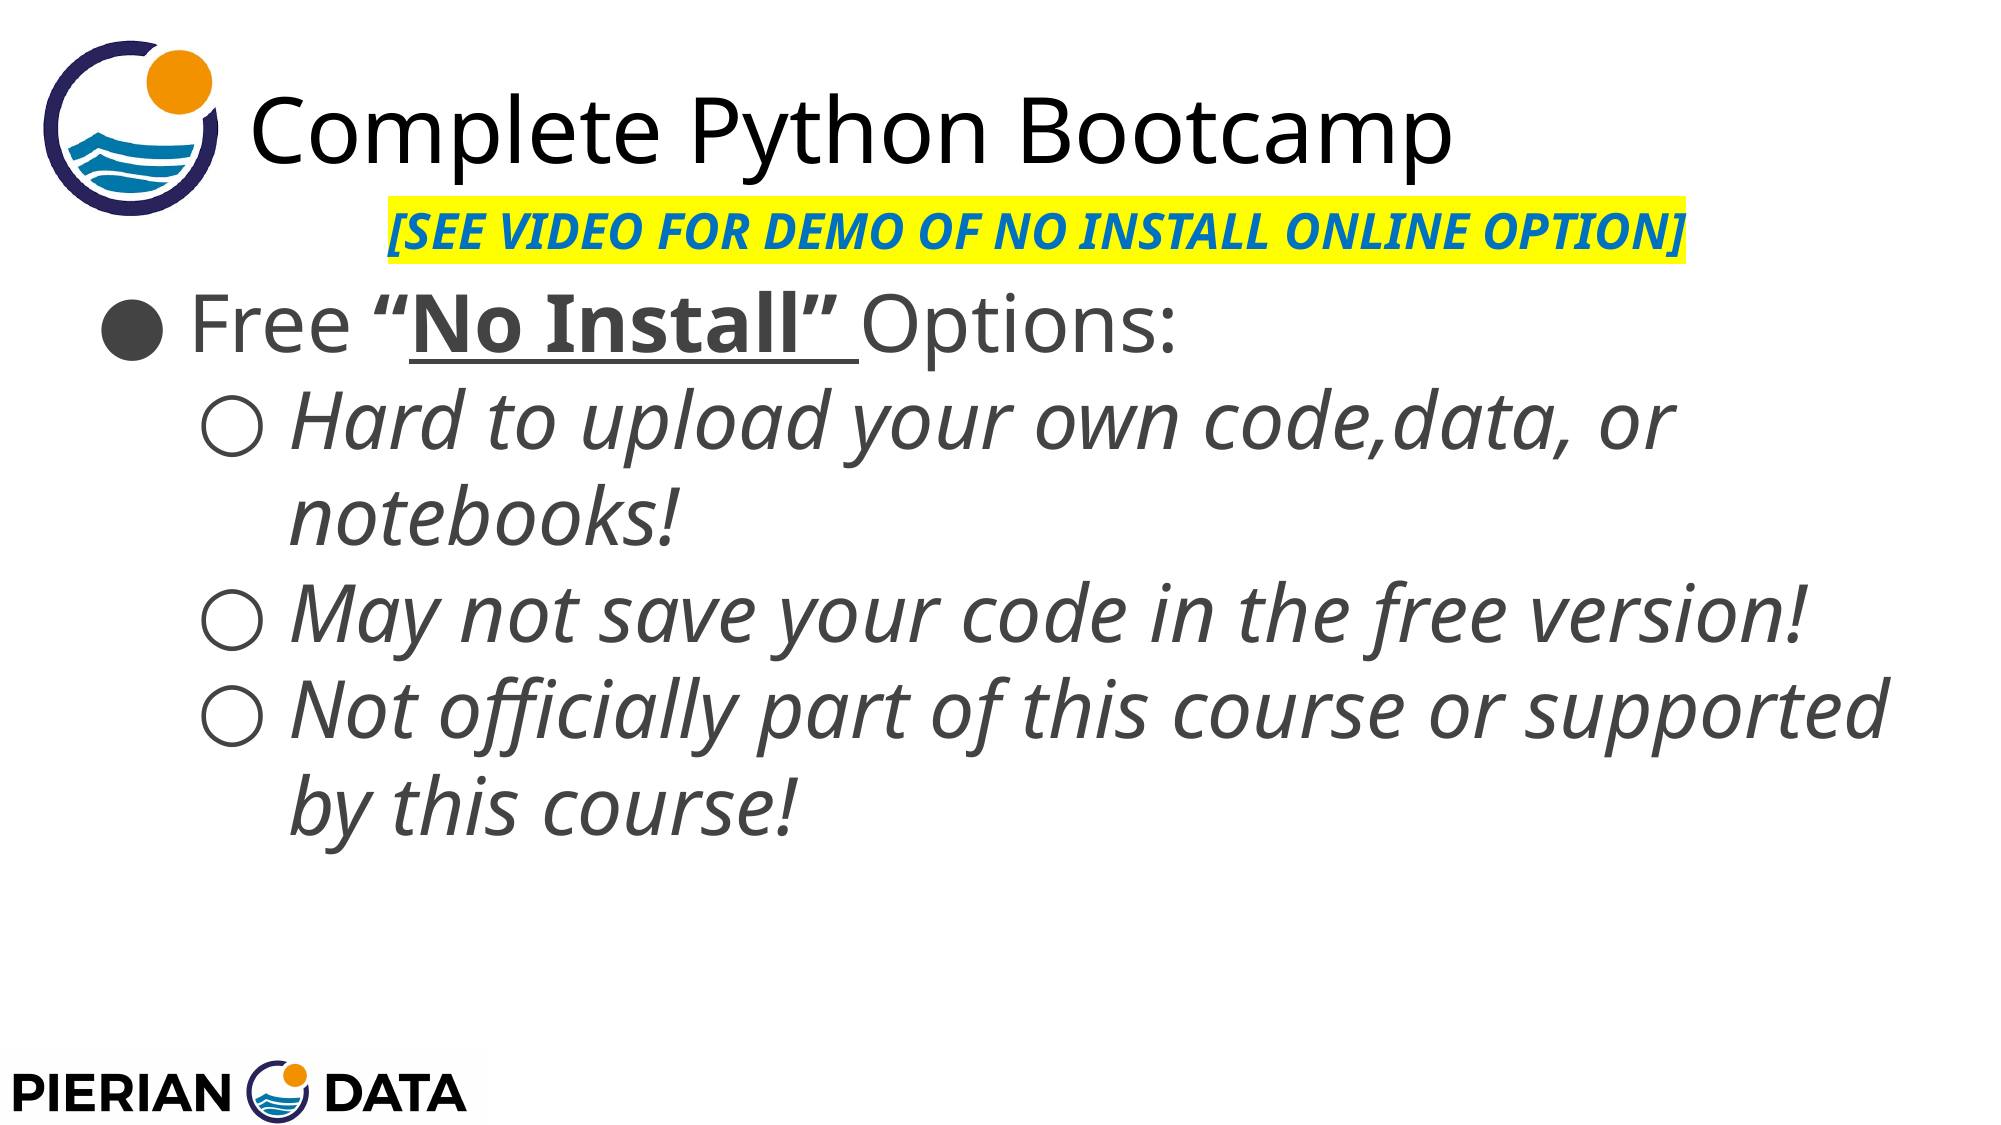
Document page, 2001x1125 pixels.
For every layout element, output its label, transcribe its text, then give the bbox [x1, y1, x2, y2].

text_box [SEE VIDEO FOR DEMO OF NO INSTALL ONLINE OPTION] [373, 192, 1701, 268]
title Complete Python Bootcamp [228, 64, 1932, 190]
list Free “No Install” Options: Hard to upload your own code,data, or notebooks! May not save your code in the free version! Not officially part of this course or supported by this course! [68, 252, 1968, 1000]
picture [33, 33, 228, 222]
picture [0, 1050, 490, 1125]
